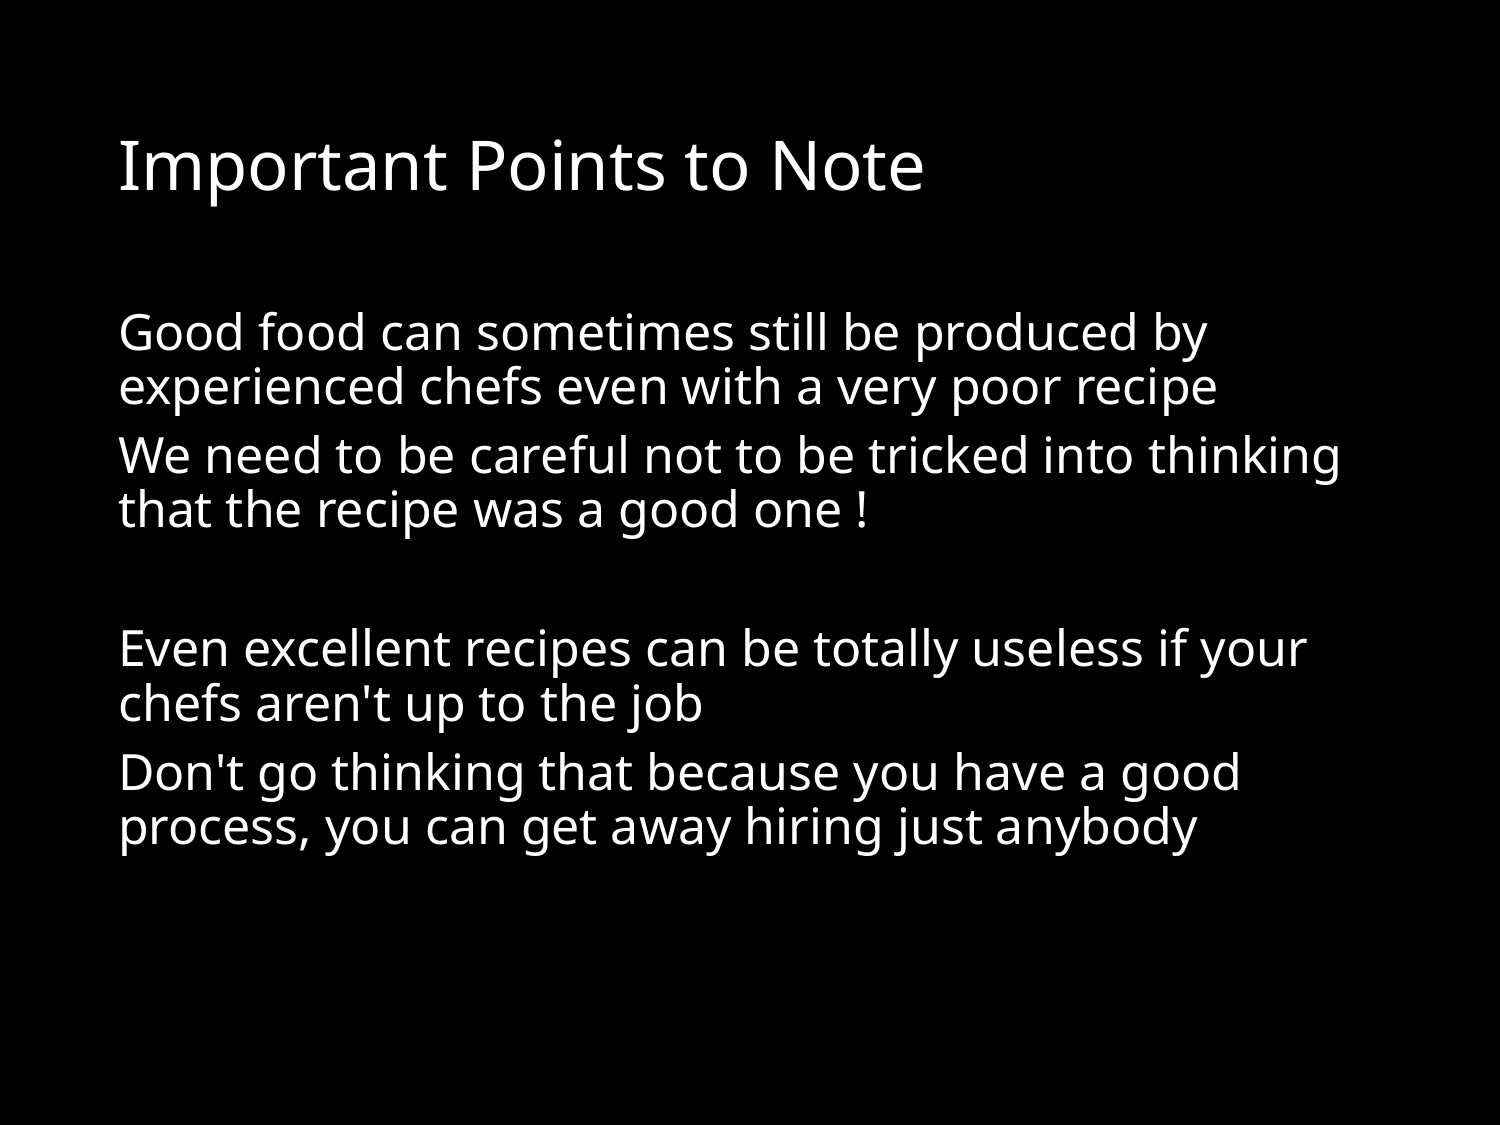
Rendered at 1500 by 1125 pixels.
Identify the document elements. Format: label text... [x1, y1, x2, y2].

list Good food can sometimes still be produced by experienced chefs even with a very poor recipe We need to be careful not to be tricked into thinking that the recipe was a good one ! Even excellent recipes can be totally useless if your chefs aren't up to the job Don't go thinking that because you have a good process, you can get away hiring just anybody [103, 299, 1397, 1014]
title Important Points to Note [103, 59, 1397, 278]
